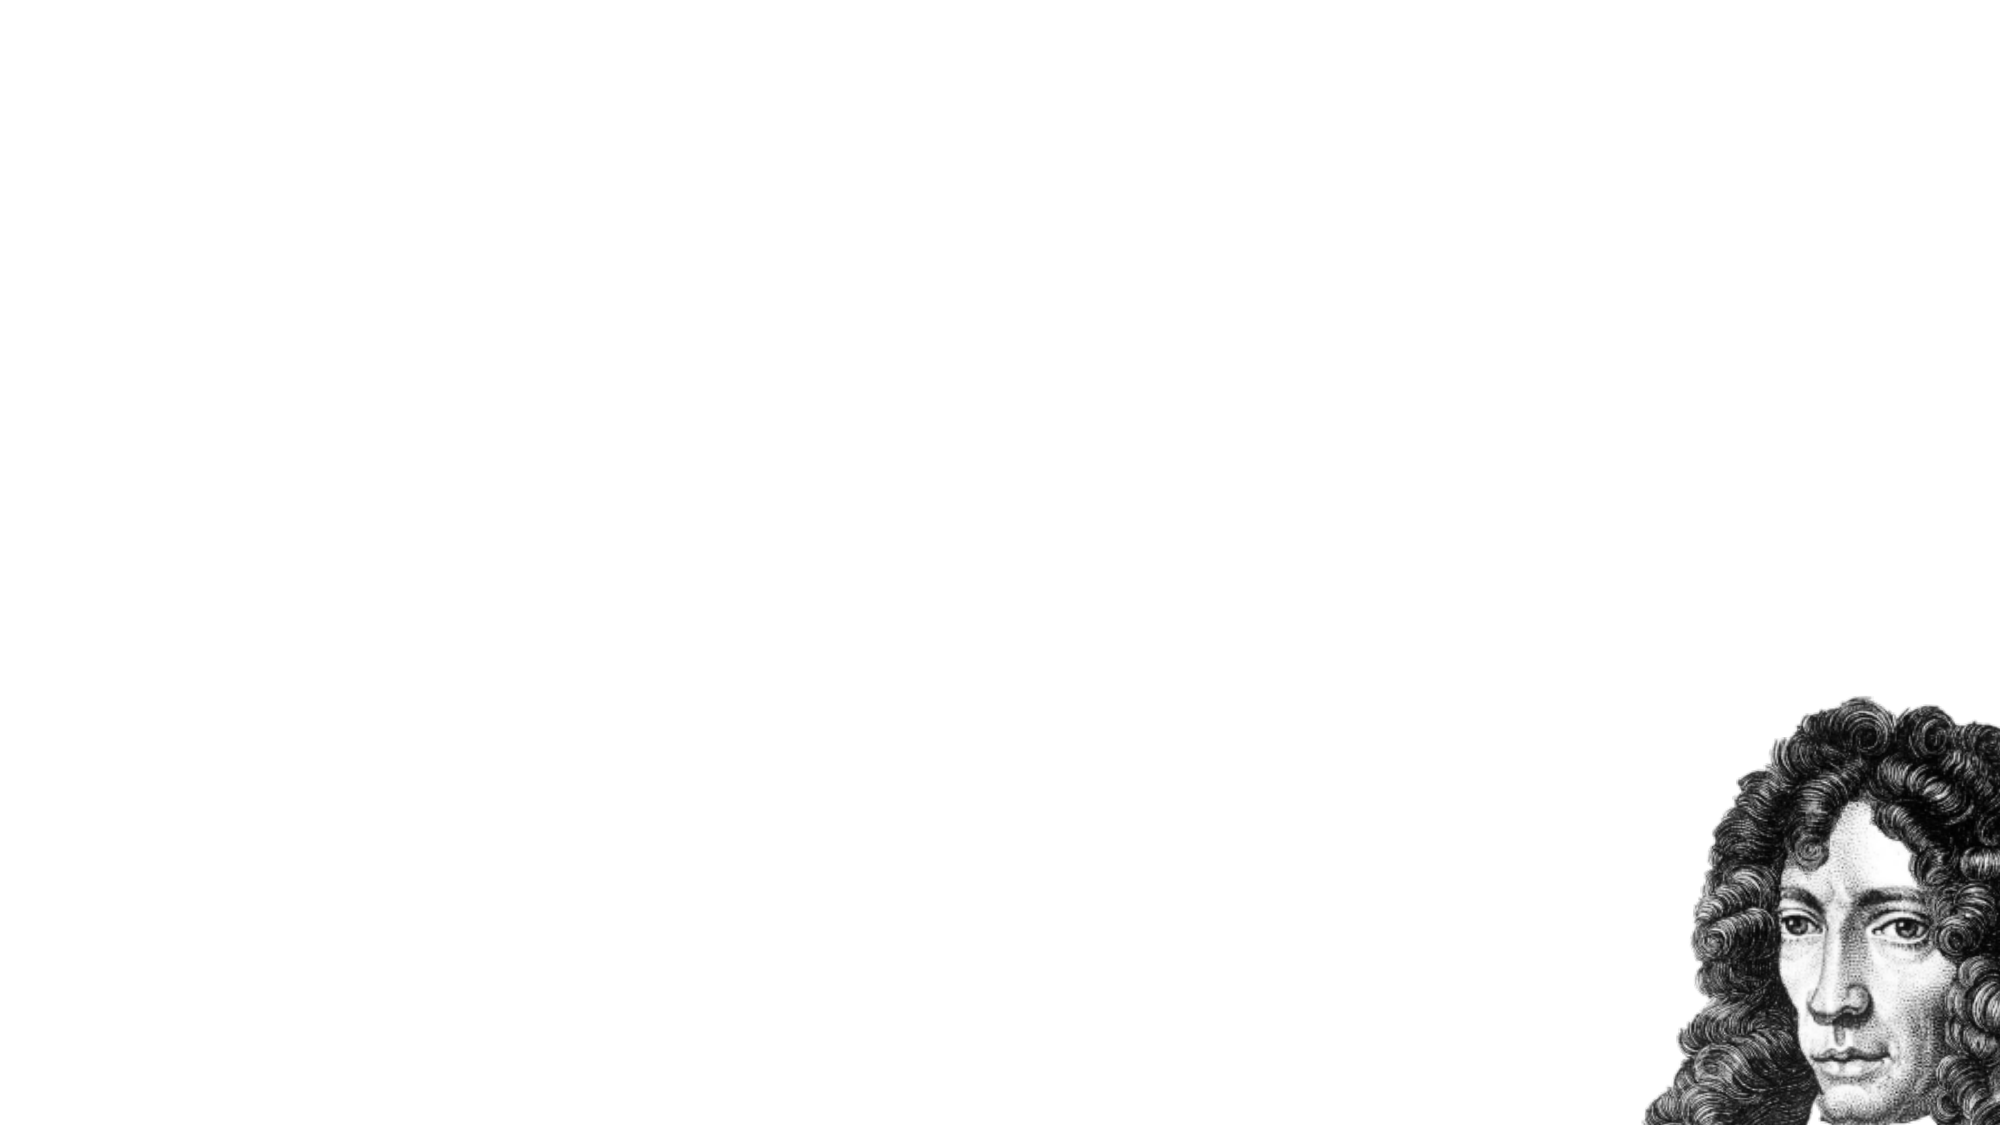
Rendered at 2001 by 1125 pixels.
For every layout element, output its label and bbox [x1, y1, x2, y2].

picture [1619, 687, 2001, 1125]
